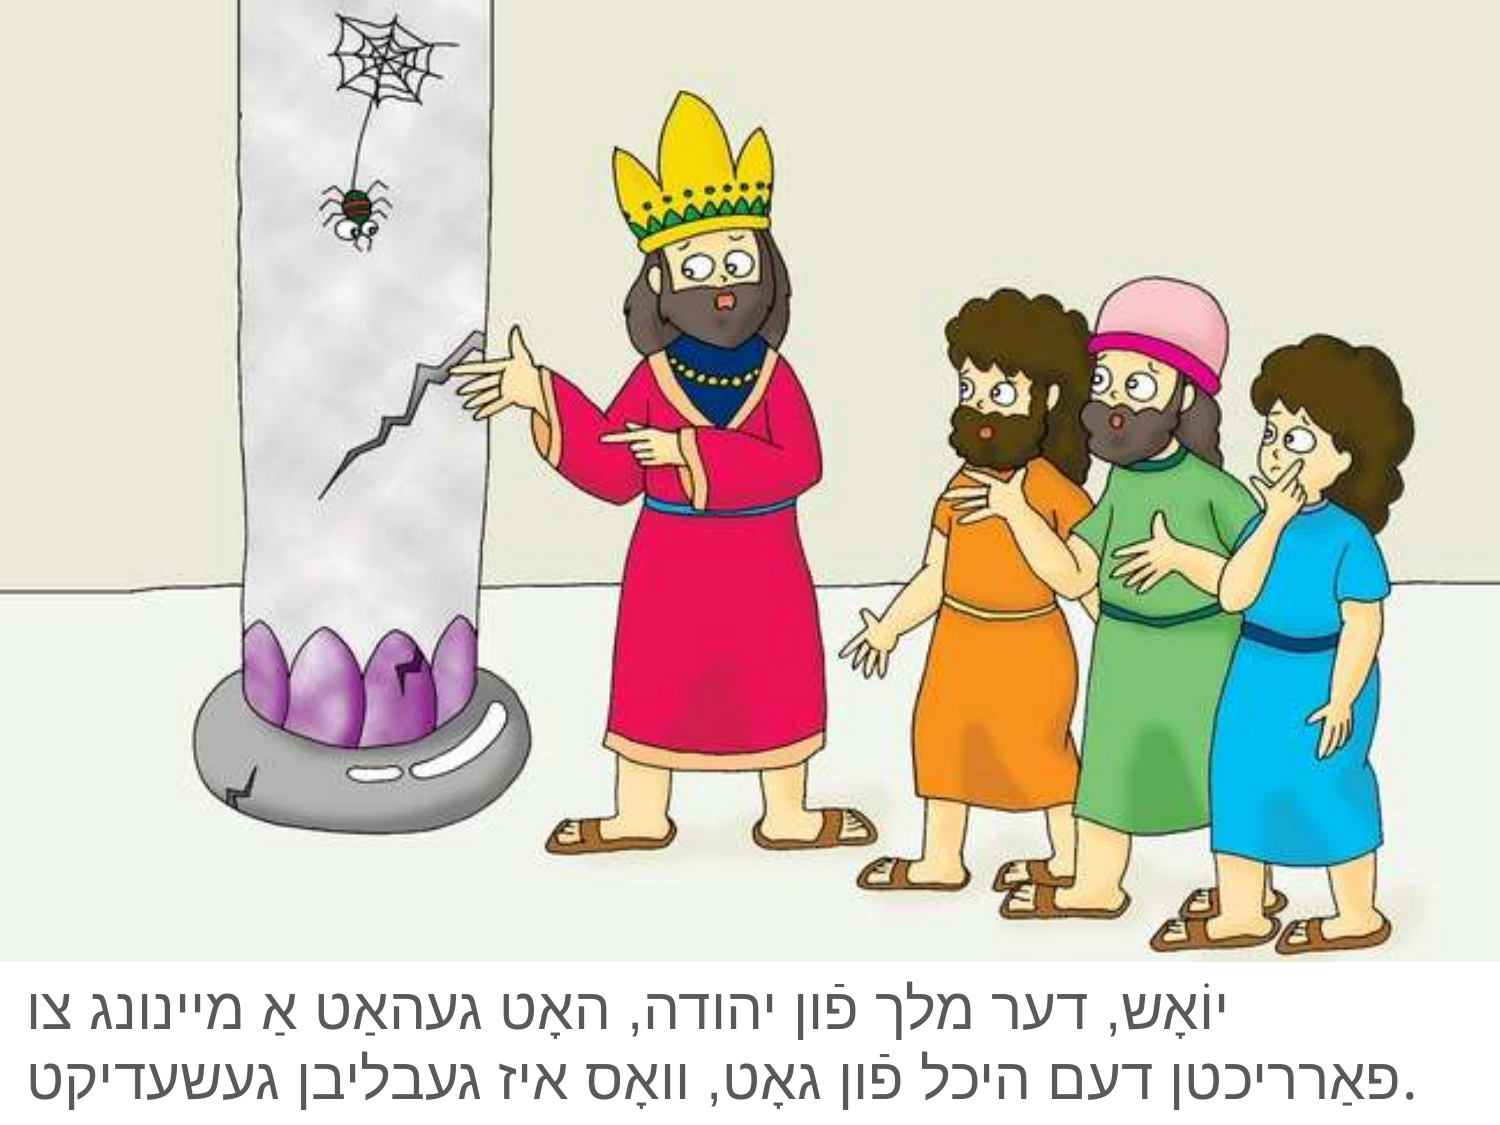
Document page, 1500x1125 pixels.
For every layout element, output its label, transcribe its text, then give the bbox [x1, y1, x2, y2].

text_box יוֹאָש, דער מלך פֿון יהודה, האָט געהאַט אַ מיינונג צו פאַרריכטן דעם היכל פֿון גאָט, וואָס איז געבליבן געשעדיקט. [11, 970, 1483, 1119]
picture [0, 0, 1500, 963]
